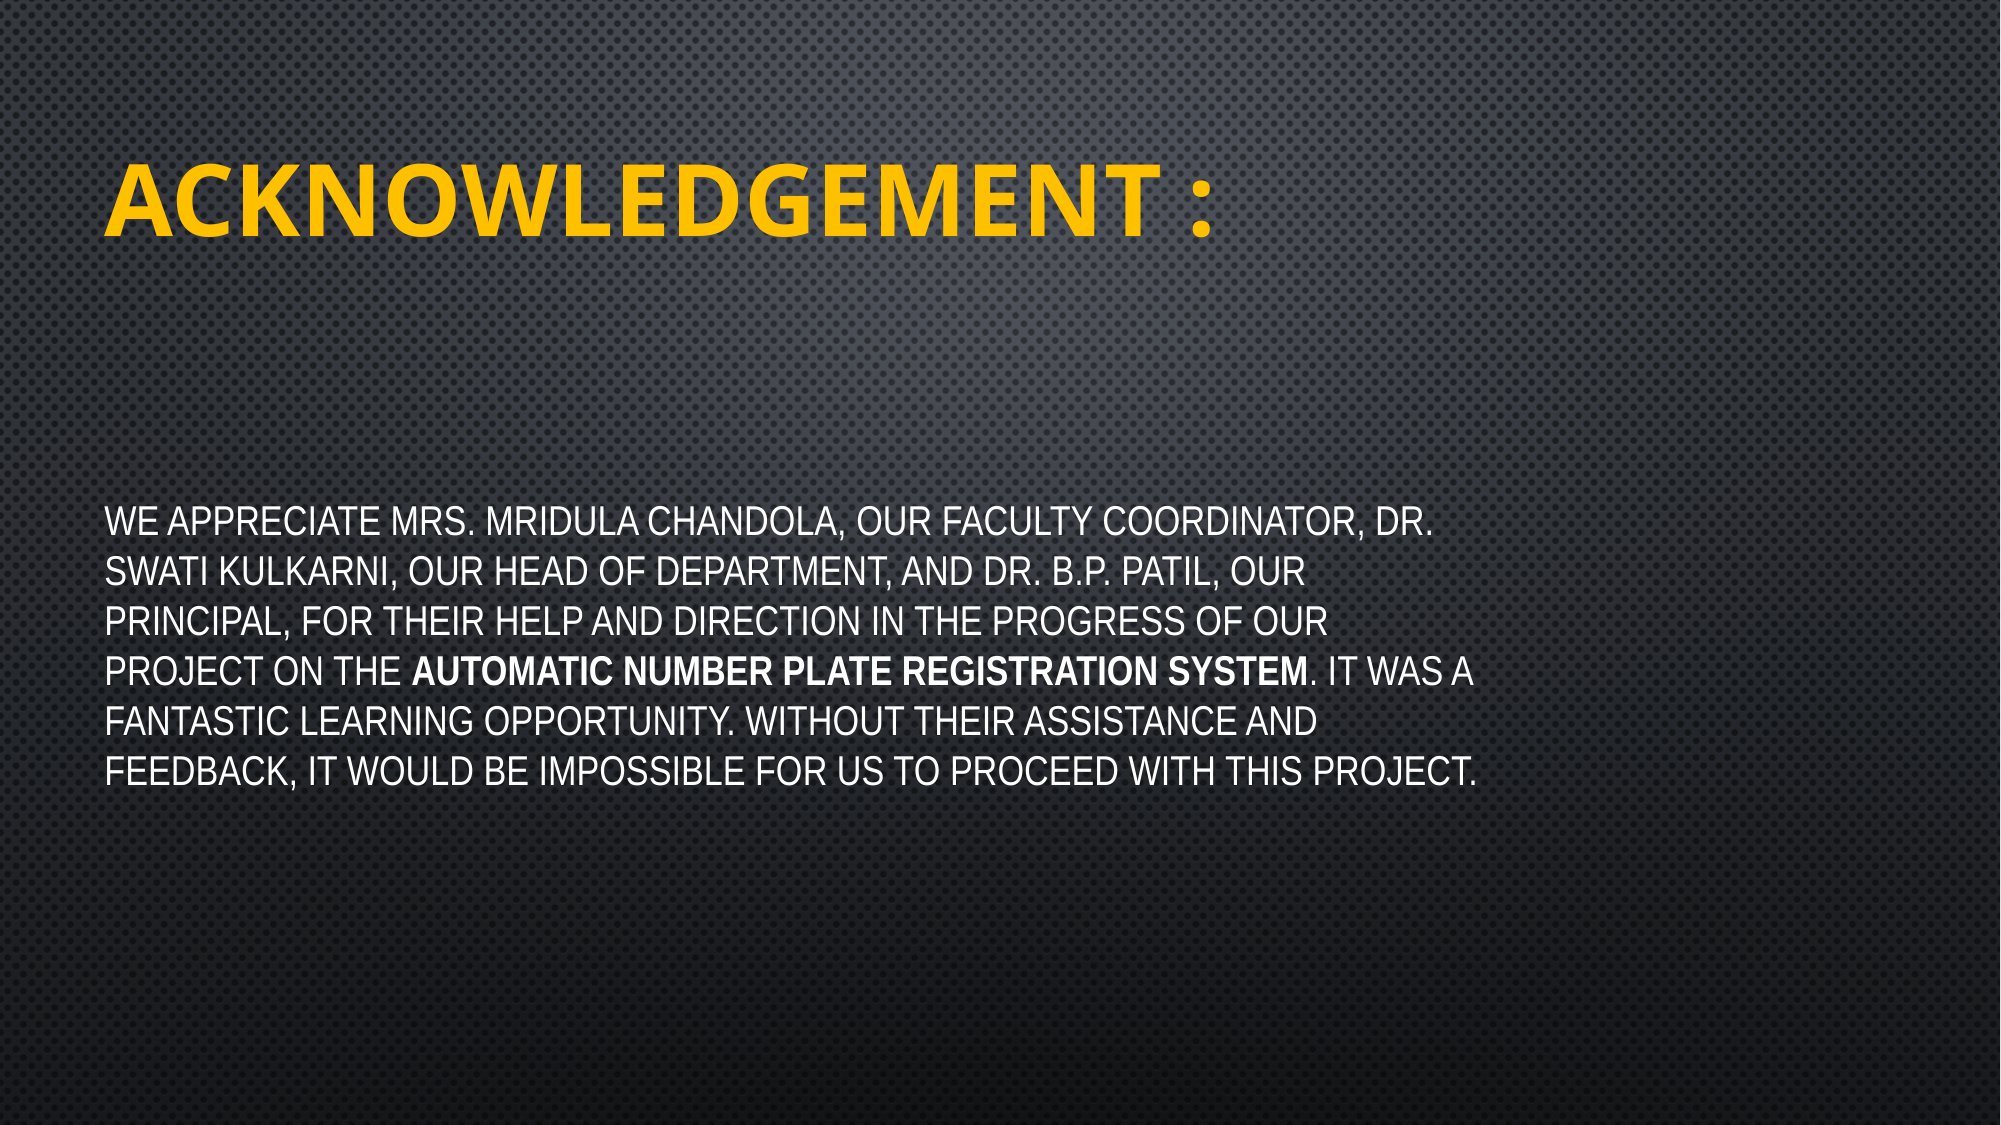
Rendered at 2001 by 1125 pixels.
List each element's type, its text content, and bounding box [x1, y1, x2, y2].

title Acknowledgement : [89, 107, 1667, 285]
list We appreciate Mrs. Mridula Chandola, our faculty coordinator, Dr. Swati Kulkarni, our Head Of Department, and Dr. B.P. Patil, our principal, for their help and direction in the progress of our project on the Automatic Number Plate Registration System. It was a fantastic learning opportunity. Without their assistance and feedback, it would be impossible for us to proceed with this project. [89, 486, 1496, 1077]
